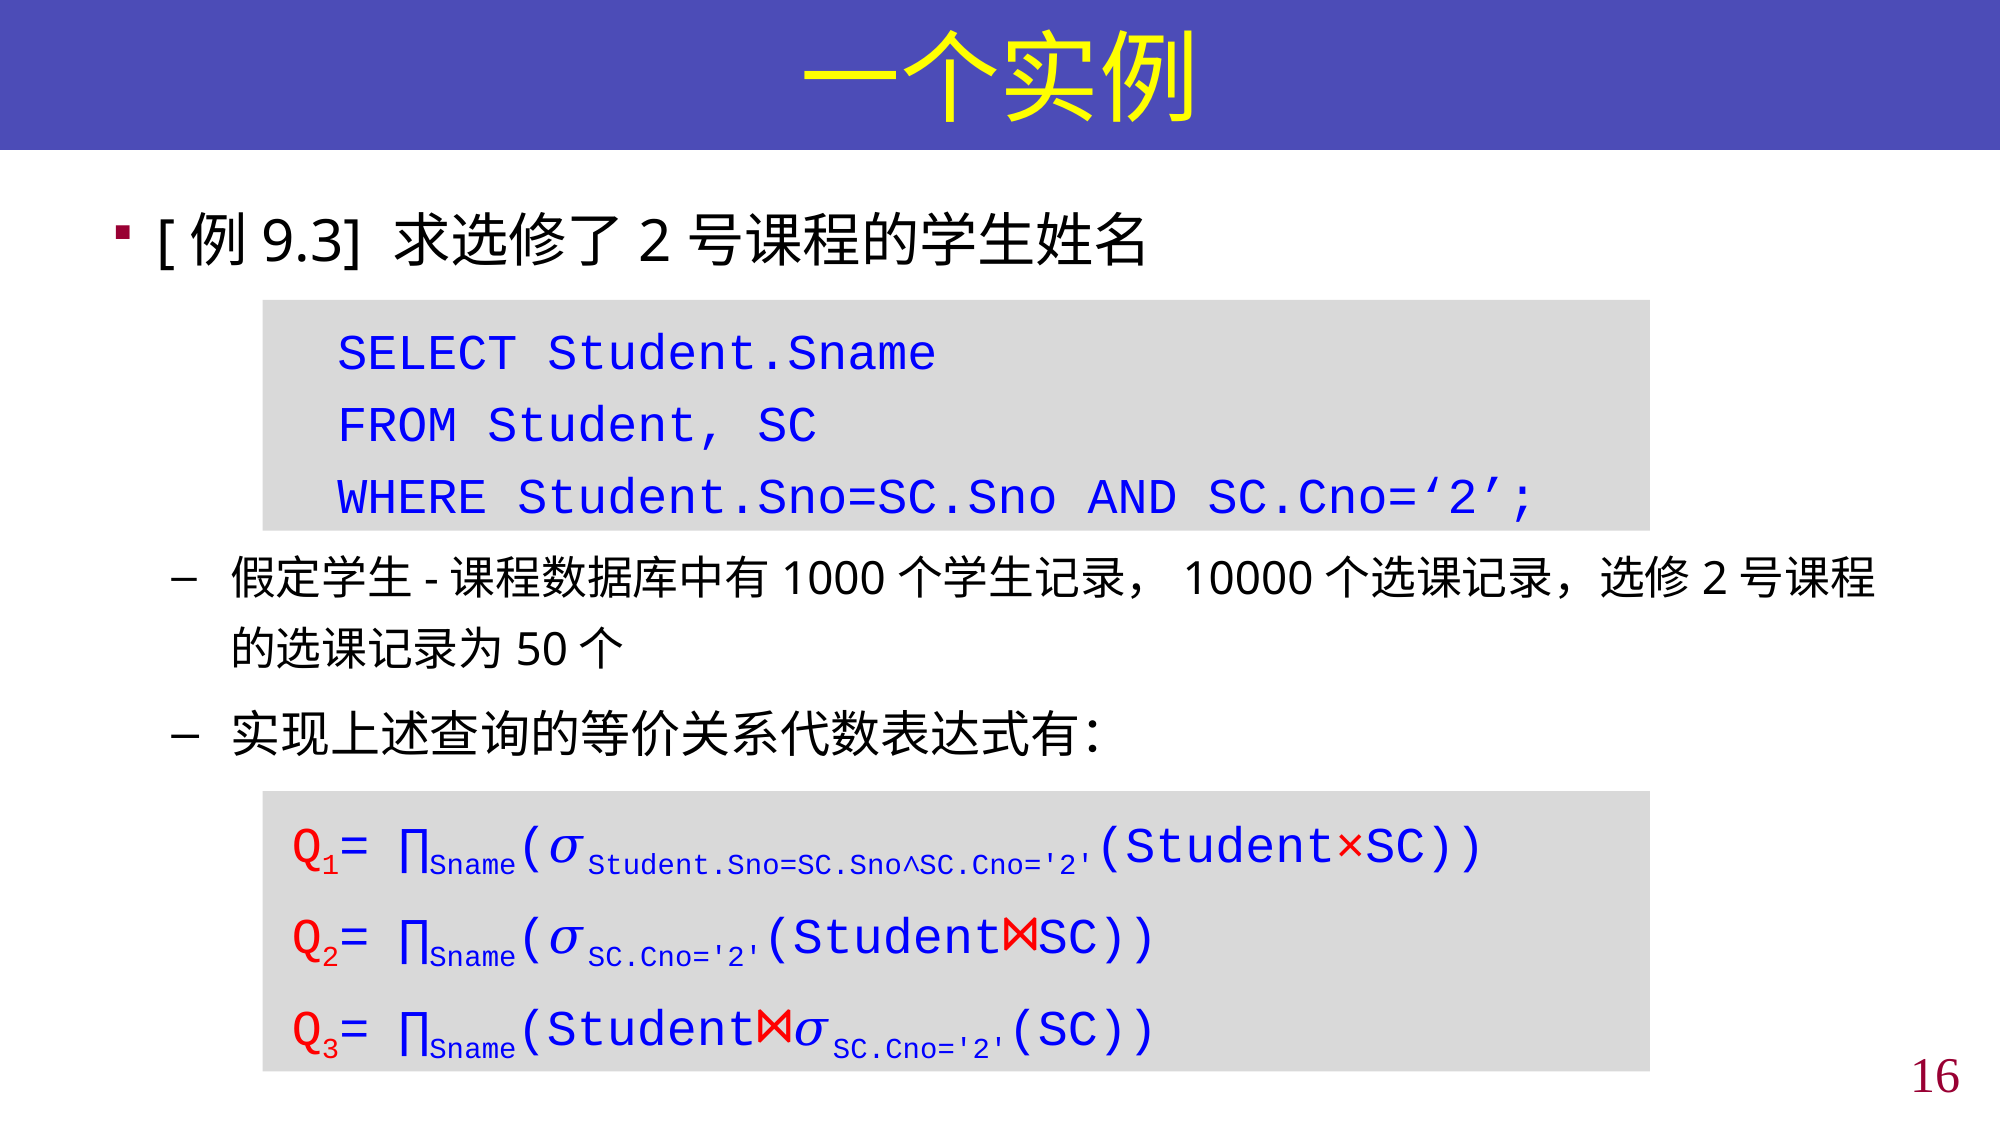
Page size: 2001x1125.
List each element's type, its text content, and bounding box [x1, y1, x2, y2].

text_box Q1= ∏Sname(𝜎Student.Sno=SC.Sno∧SC.Cno='2'(Student×SC)) Q2= ∏Sname(𝜎SC.Cno='2'(Student⋈SC)) Q3= ∏Sname(Student⋈𝜎SC.Cno='2'(SC)) [262, 791, 1650, 1072]
slide_number 15 [1550, 1048, 1975, 1096]
list [例9.3] 求选修了2号课程的学生姓名 假定学生-课程数据库中有1000个学生记录，10000个选课记录，选修2号课程的选课记录为50个 实现上述查询的等价关系代数表达式有： [97, 174, 1904, 1073]
text_box SELECT Student.Sname FROM Student, SC WHERE Student.Sno=SC.Sno AND SC.Cno=‘2’; [262, 299, 1650, 531]
title 一个实例 [0, 0, 2000, 150]
